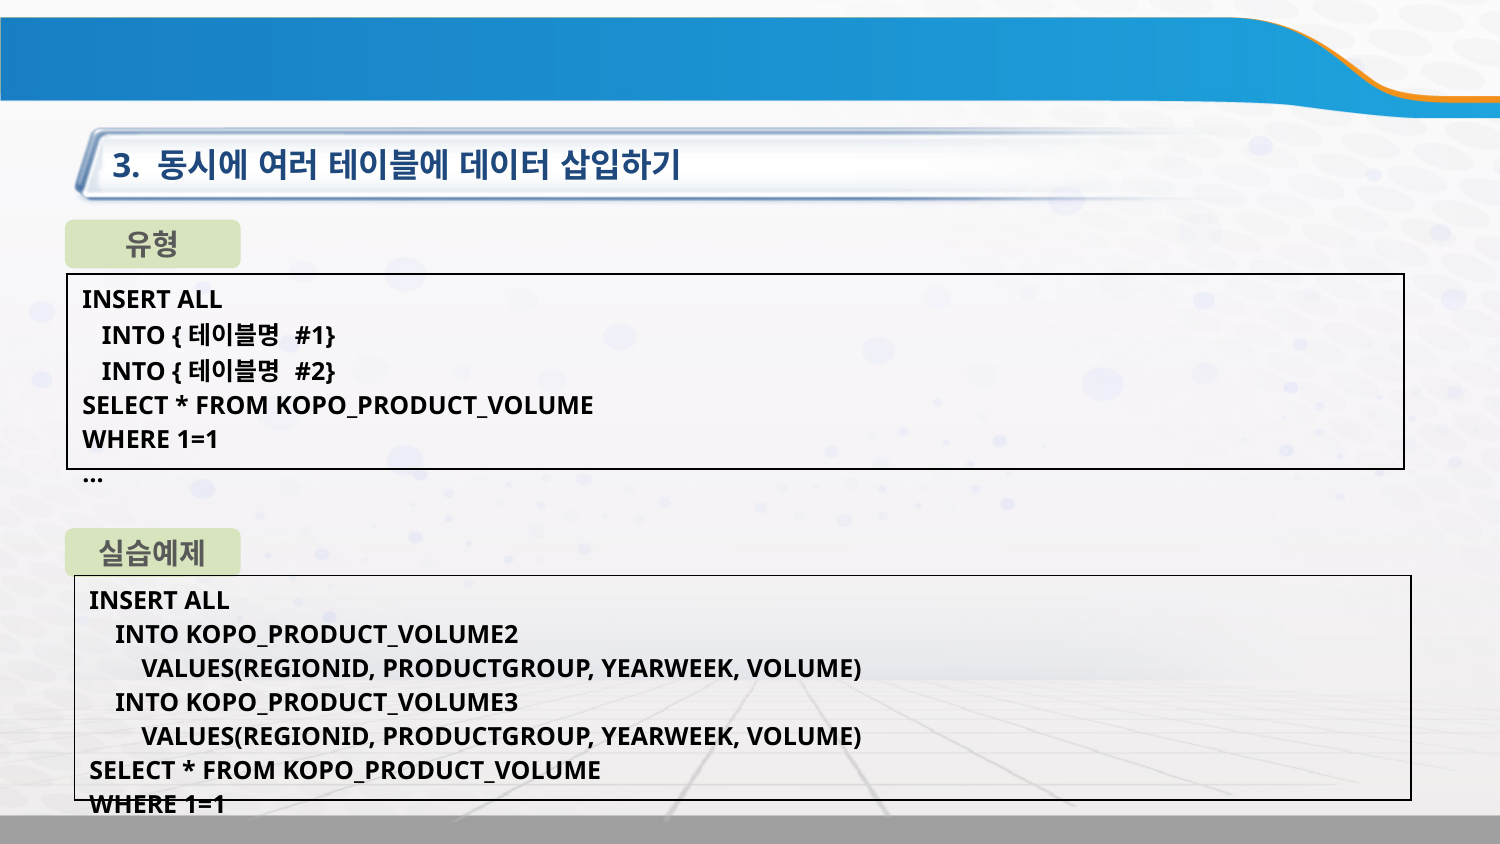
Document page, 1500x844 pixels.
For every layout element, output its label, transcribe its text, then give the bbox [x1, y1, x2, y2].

text_box 1. Insert 명령 사용하기 [29, 0, 1175, 103]
picture [0, 0, 1500, 844]
text_box 유형 [64, 219, 241, 269]
table_header INSERT ALL INTO {테이블명 #1} INTO {테이블명 #2} SELECT * FROM KOPO_PRODUCT_VOLUME WHERE 1=1 … [68, 275, 1403, 468]
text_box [74, 126, 1289, 208]
table_header INSERT ALL INTO KOPO_PRODUCT_VOLUME2 VALUES(REGIONID, PRODUCTGROUP, YEARWEEK, VOLUME) INTO KOPO_PRODUCT_VOLUME3 VALUES(REGIONID, PRODUCTGROUP, YEARWEEK, VOLUME) SELECT * FROM KOPO_PRODUCT_VOLUME WHERE 1=1 [75, 576, 1410, 799]
text_box 실습예제 [64, 528, 241, 577]
